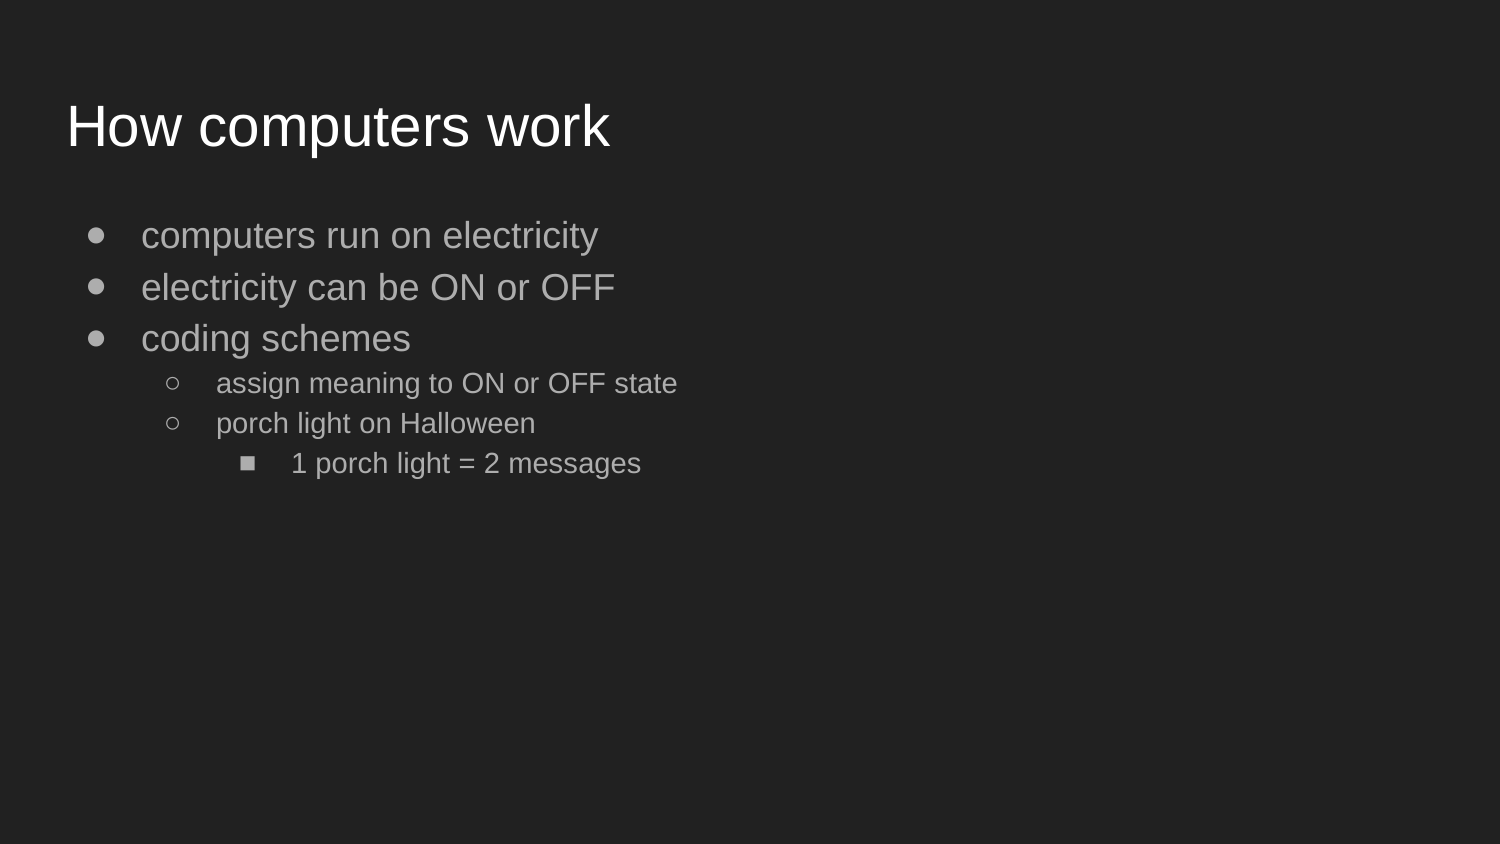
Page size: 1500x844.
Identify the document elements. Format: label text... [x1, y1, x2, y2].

title How computers work [51, 72, 1449, 167]
list computers run on electricity electricity can be ON or OFF coding schemes assign meaning to ON or OFF state porch light on Halloween 1 porch light = 2 messages [51, 189, 1449, 750]
